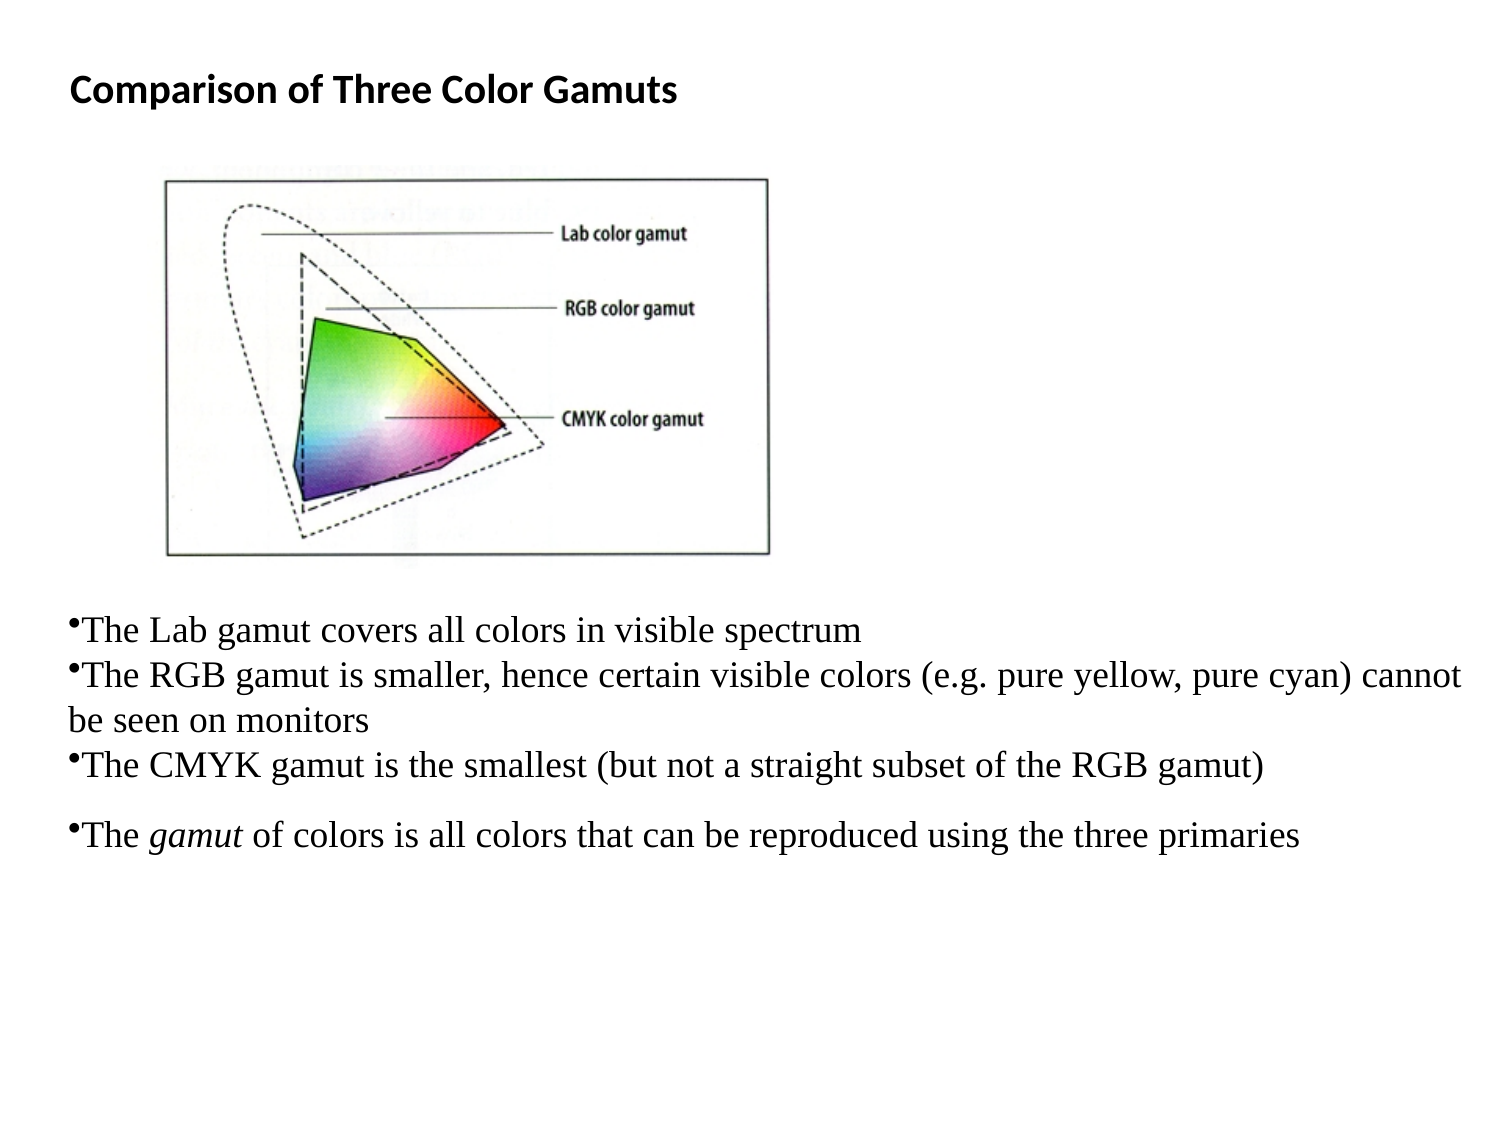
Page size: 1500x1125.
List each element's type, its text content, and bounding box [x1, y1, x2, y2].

picture [147, 164, 786, 569]
text_box The Lab gamut covers all colors in visible spectrum The RGB gamut is smaller, hence certain visible colors (e.g. pure yellow, pure cyan) cannot be seen on monitors The CMYK gamut is the smallest (but not a straight subset of the RGB gamut) The gamut of colors is all colors that can be reproduced using the three primaries [53, 552, 1483, 863]
text_box Comparison of Three Color Gamuts [55, 54, 694, 120]
